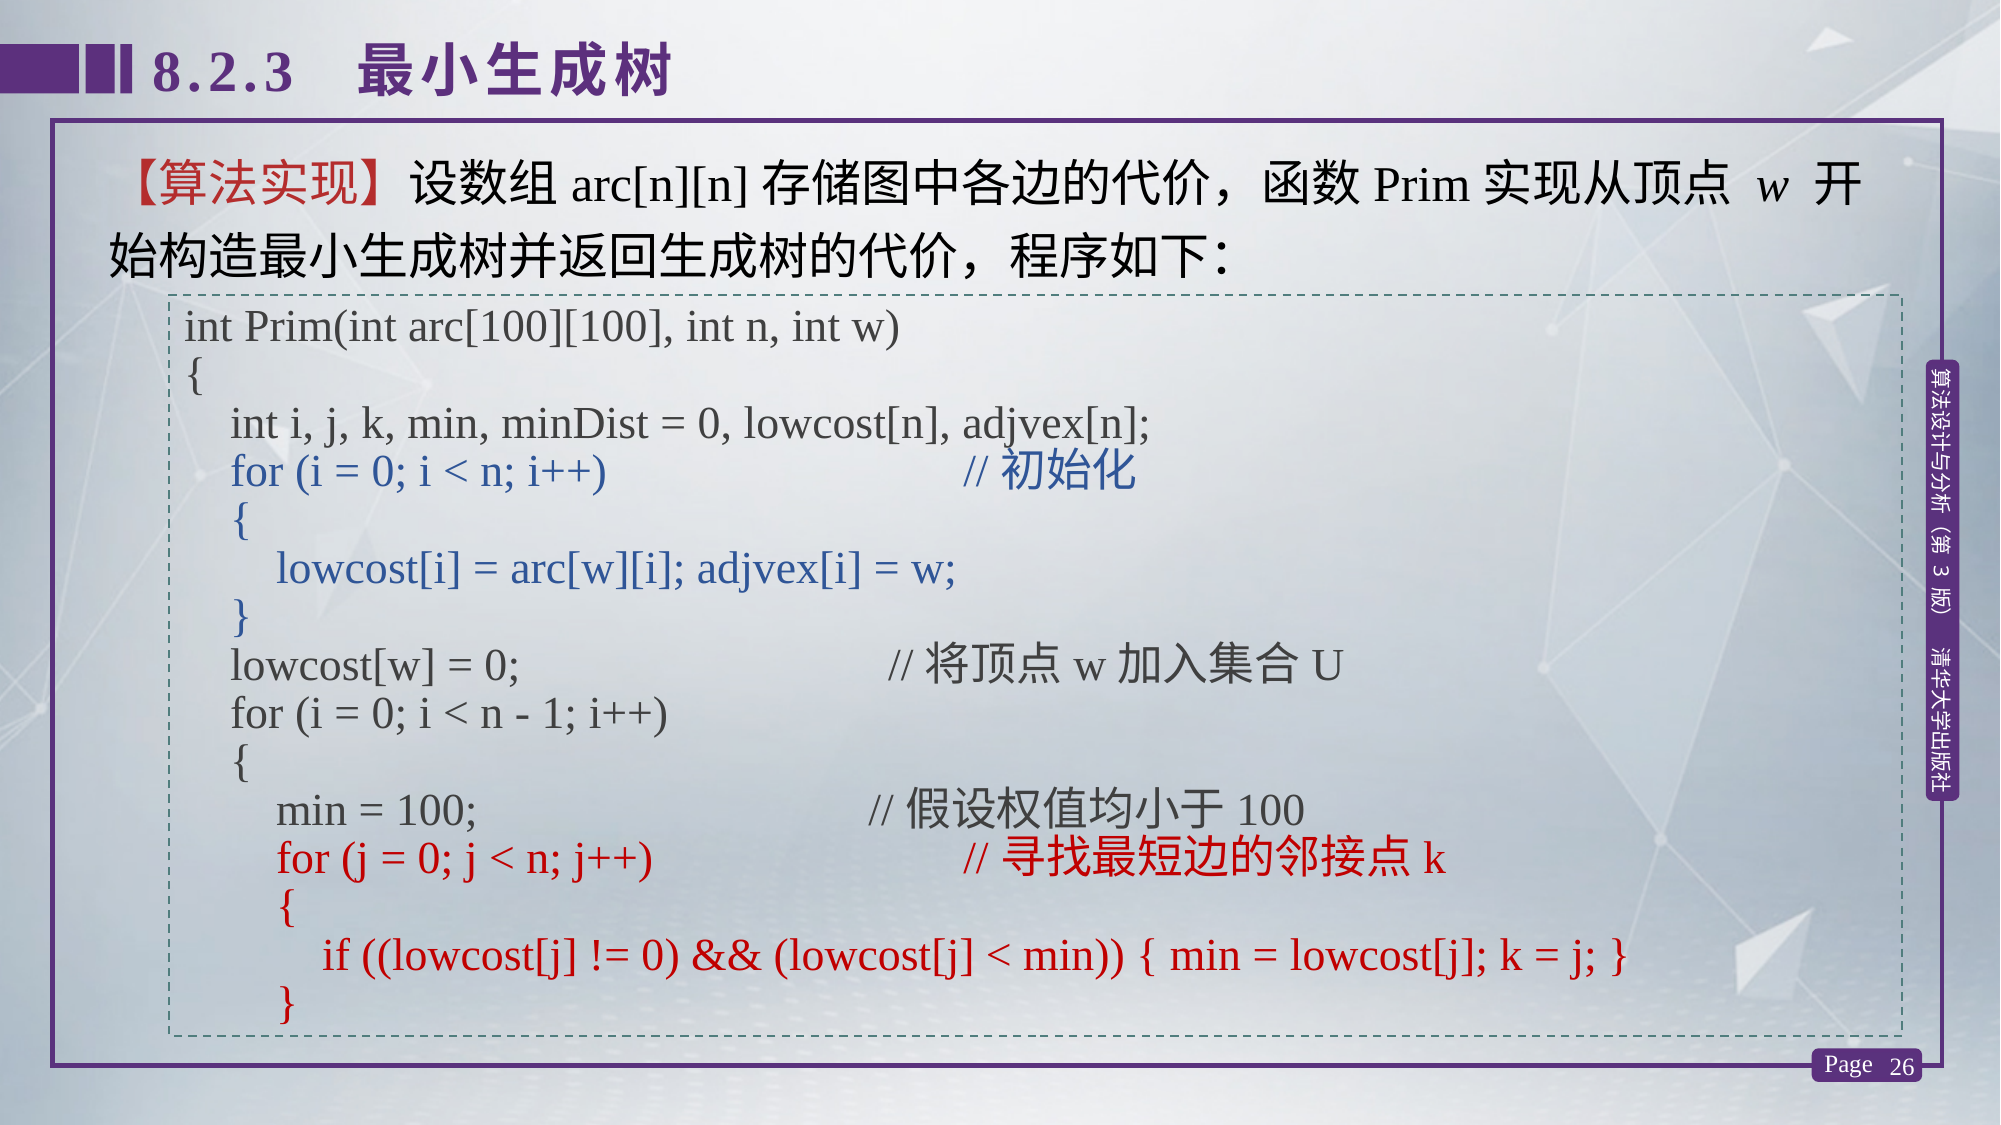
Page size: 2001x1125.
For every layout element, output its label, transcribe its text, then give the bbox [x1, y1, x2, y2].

picture [0, 0, 2000, 1125]
text_box 8.2.3 最小生成树 [137, 26, 1435, 111]
text_box 【算法实现】设数组arc[n][n]存储图中各边的代价，函数Prim实现从顶点 w 开始构造最小生成树并返回生成树的代价，程序如下： [94, 131, 1903, 293]
text_box int Prim(int arc[100][100], int n, int w) { int i, j, k, min, minDist = 0, lowcost[n], adjvex[n]; for (i = 0; i < n; i++) //初始化 { lowcost[i] = arc[w][i]; adjvex[i] = w; } lowcost[w] = 0; //将顶点w加入集合U for (i = 0; i < n - 1; i++) { min = 100; //假设权值均小于100 for (j = 0; j < n; j++) //寻找最短边的邻接点k { if ((lowcost[j] != 0) && (lowcost[j] < min)) { min = lowcost[j]; k = j; } } [169, 295, 1903, 1036]
